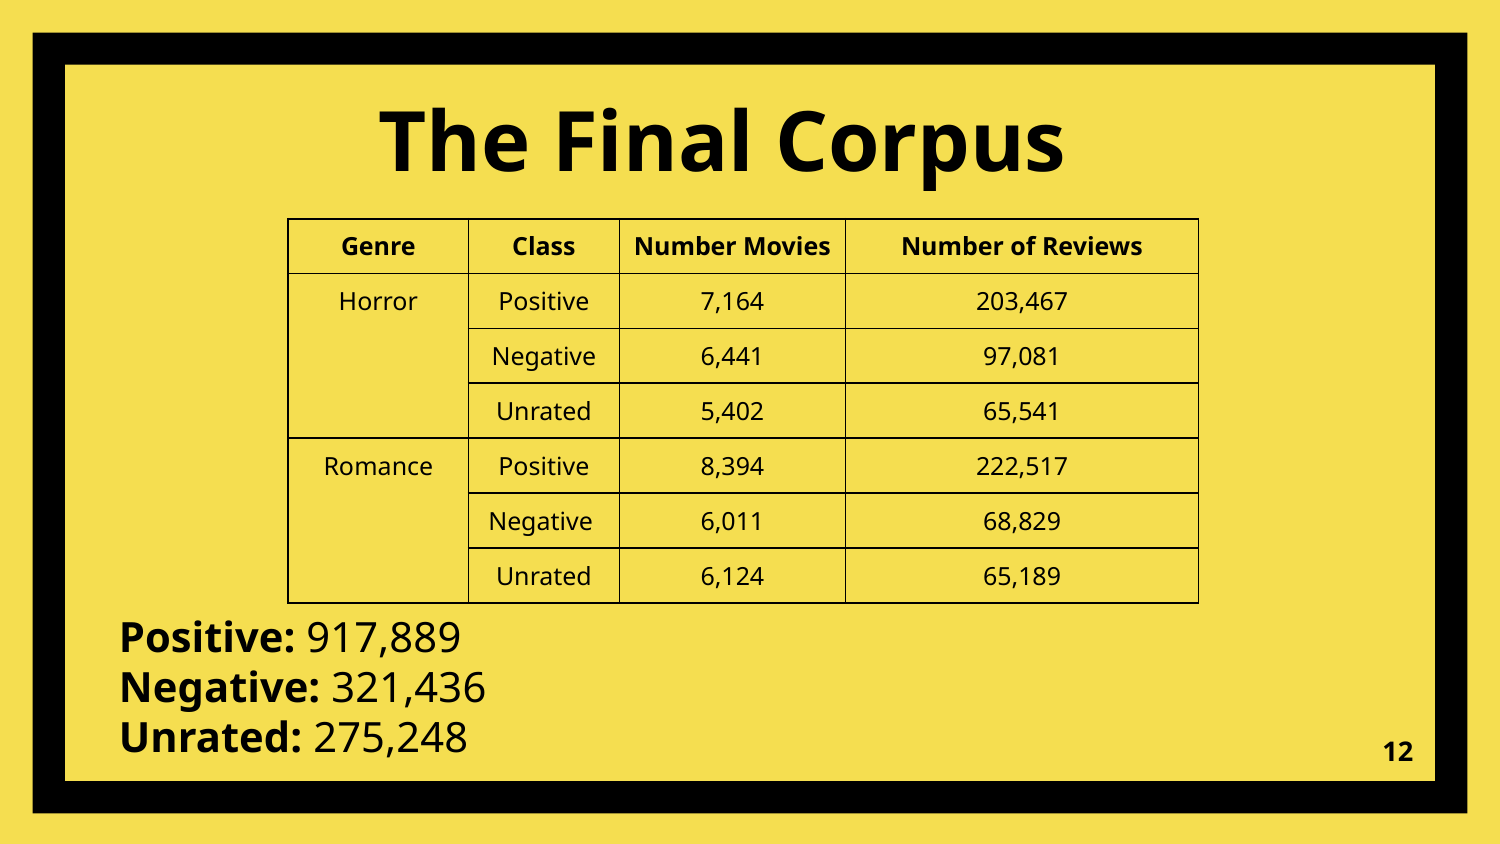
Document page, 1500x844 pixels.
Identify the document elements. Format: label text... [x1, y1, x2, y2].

table_cell Negative [469, 494, 619, 547]
table_cell 222,517 [846, 439, 1198, 492]
table_cell 8,394 [620, 439, 845, 492]
table_cell Unrated [469, 384, 619, 437]
table_header Genre [289, 220, 468, 273]
table_cell Positive [469, 439, 619, 492]
table_cell 6,124 [620, 549, 845, 602]
slide_number ‹#› [1338, 720, 1429, 786]
table_cell 5,402 [620, 384, 845, 437]
table_cell Romance [289, 439, 468, 595]
text_box The Final Corpus [363, 72, 1150, 185]
table_header Number Movies [620, 220, 845, 273]
table_cell 6,441 [620, 329, 845, 382]
table_cell 65,541 [846, 384, 1198, 437]
table_cell Horror [289, 274, 468, 437]
text_box Positive: 917,889 Negative: 321,436 Unrated: 275,248 [104, 595, 542, 739]
table_cell 203,467 [846, 274, 1198, 328]
table_cell Positive [469, 274, 619, 328]
table_cell 97,081 [846, 329, 1198, 382]
table_cell 68,829 [846, 494, 1198, 547]
table_cell 7,164 [620, 274, 845, 328]
table_cell 65,189 [846, 549, 1198, 602]
table_cell Unrated [469, 549, 619, 602]
table_cell Negative [469, 329, 619, 382]
table_header Number of Reviews [846, 220, 1198, 273]
table_header Class [469, 220, 619, 273]
table_cell 6,011 [620, 494, 845, 547]
